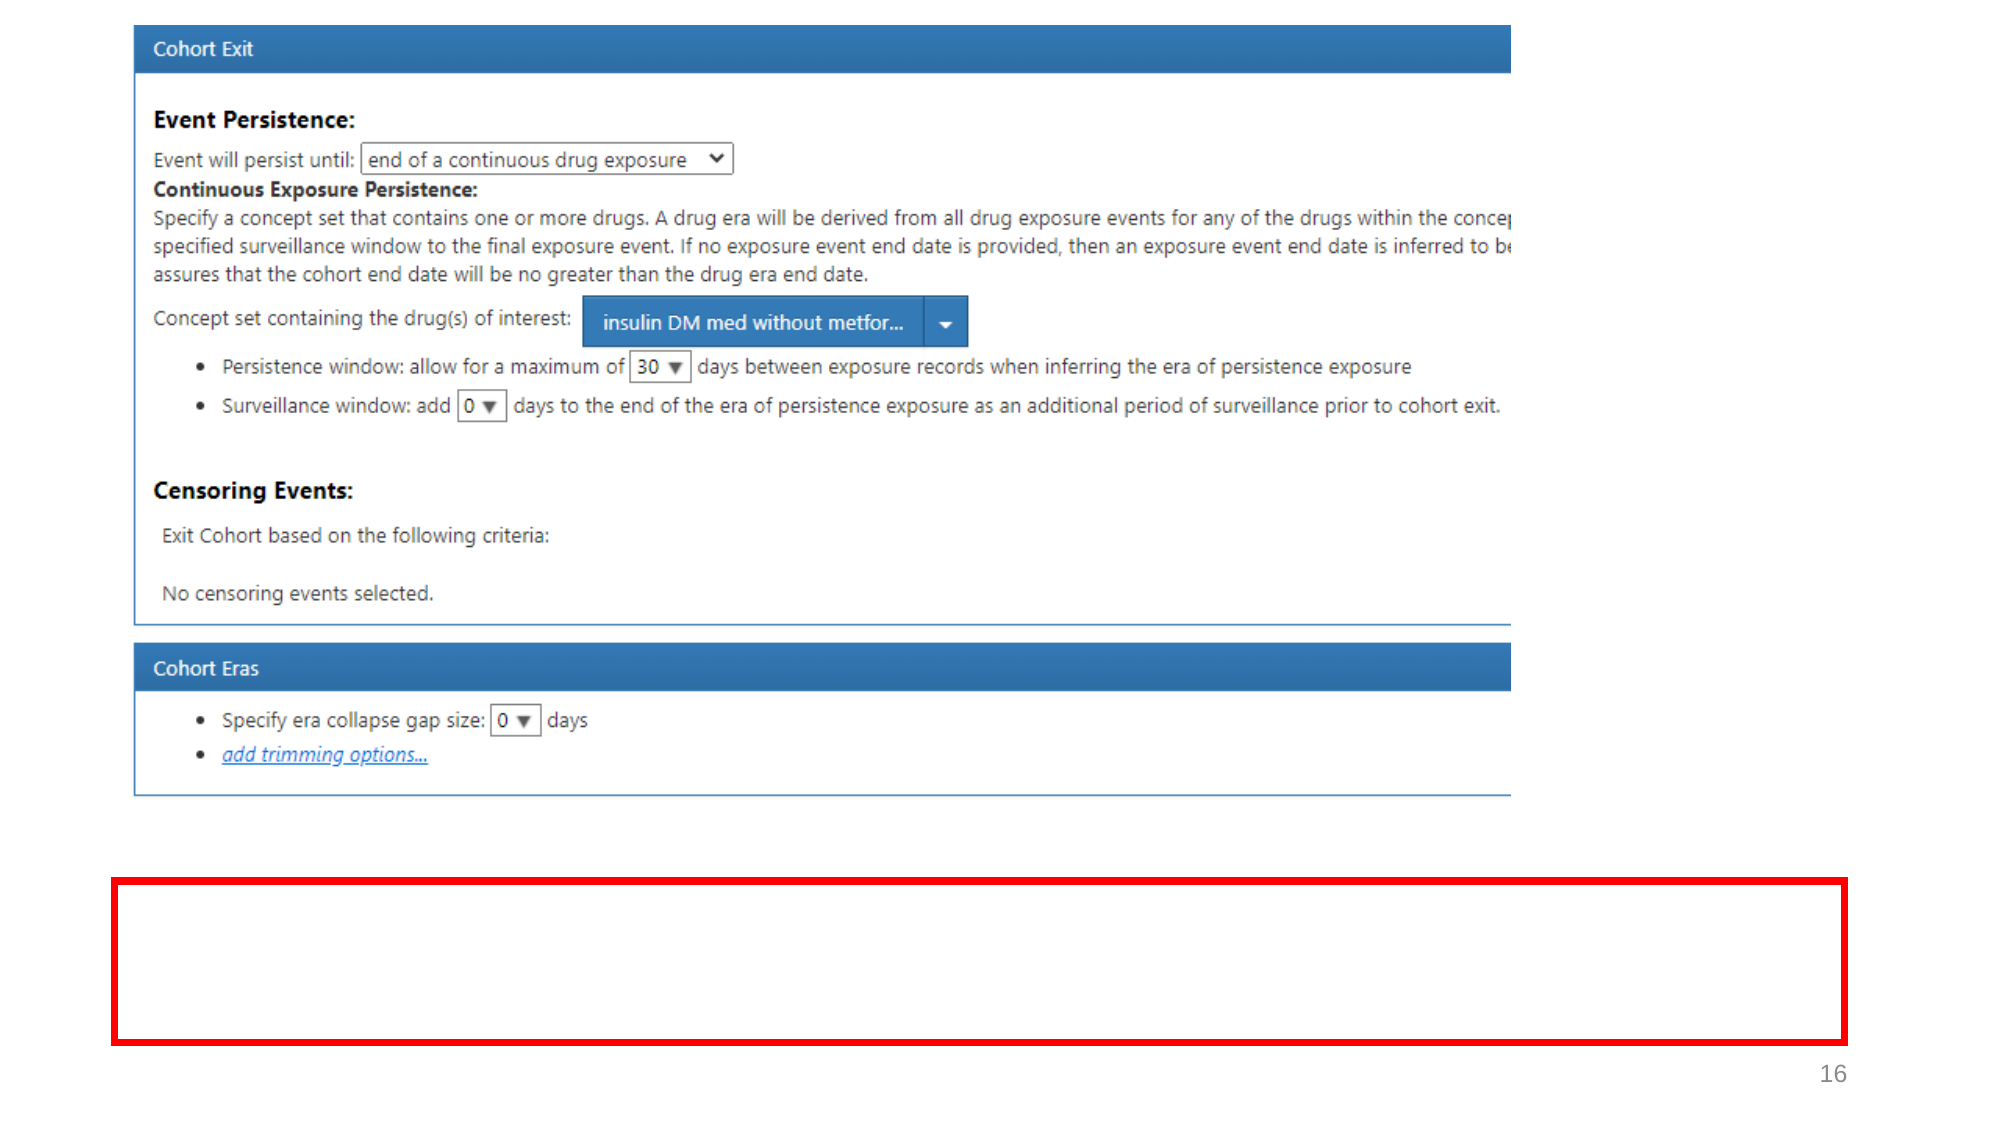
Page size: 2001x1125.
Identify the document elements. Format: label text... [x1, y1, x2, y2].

text_box [114, 880, 1846, 1044]
picture [131, 25, 1511, 801]
slide_number 16 [1412, 1042, 1863, 1103]
